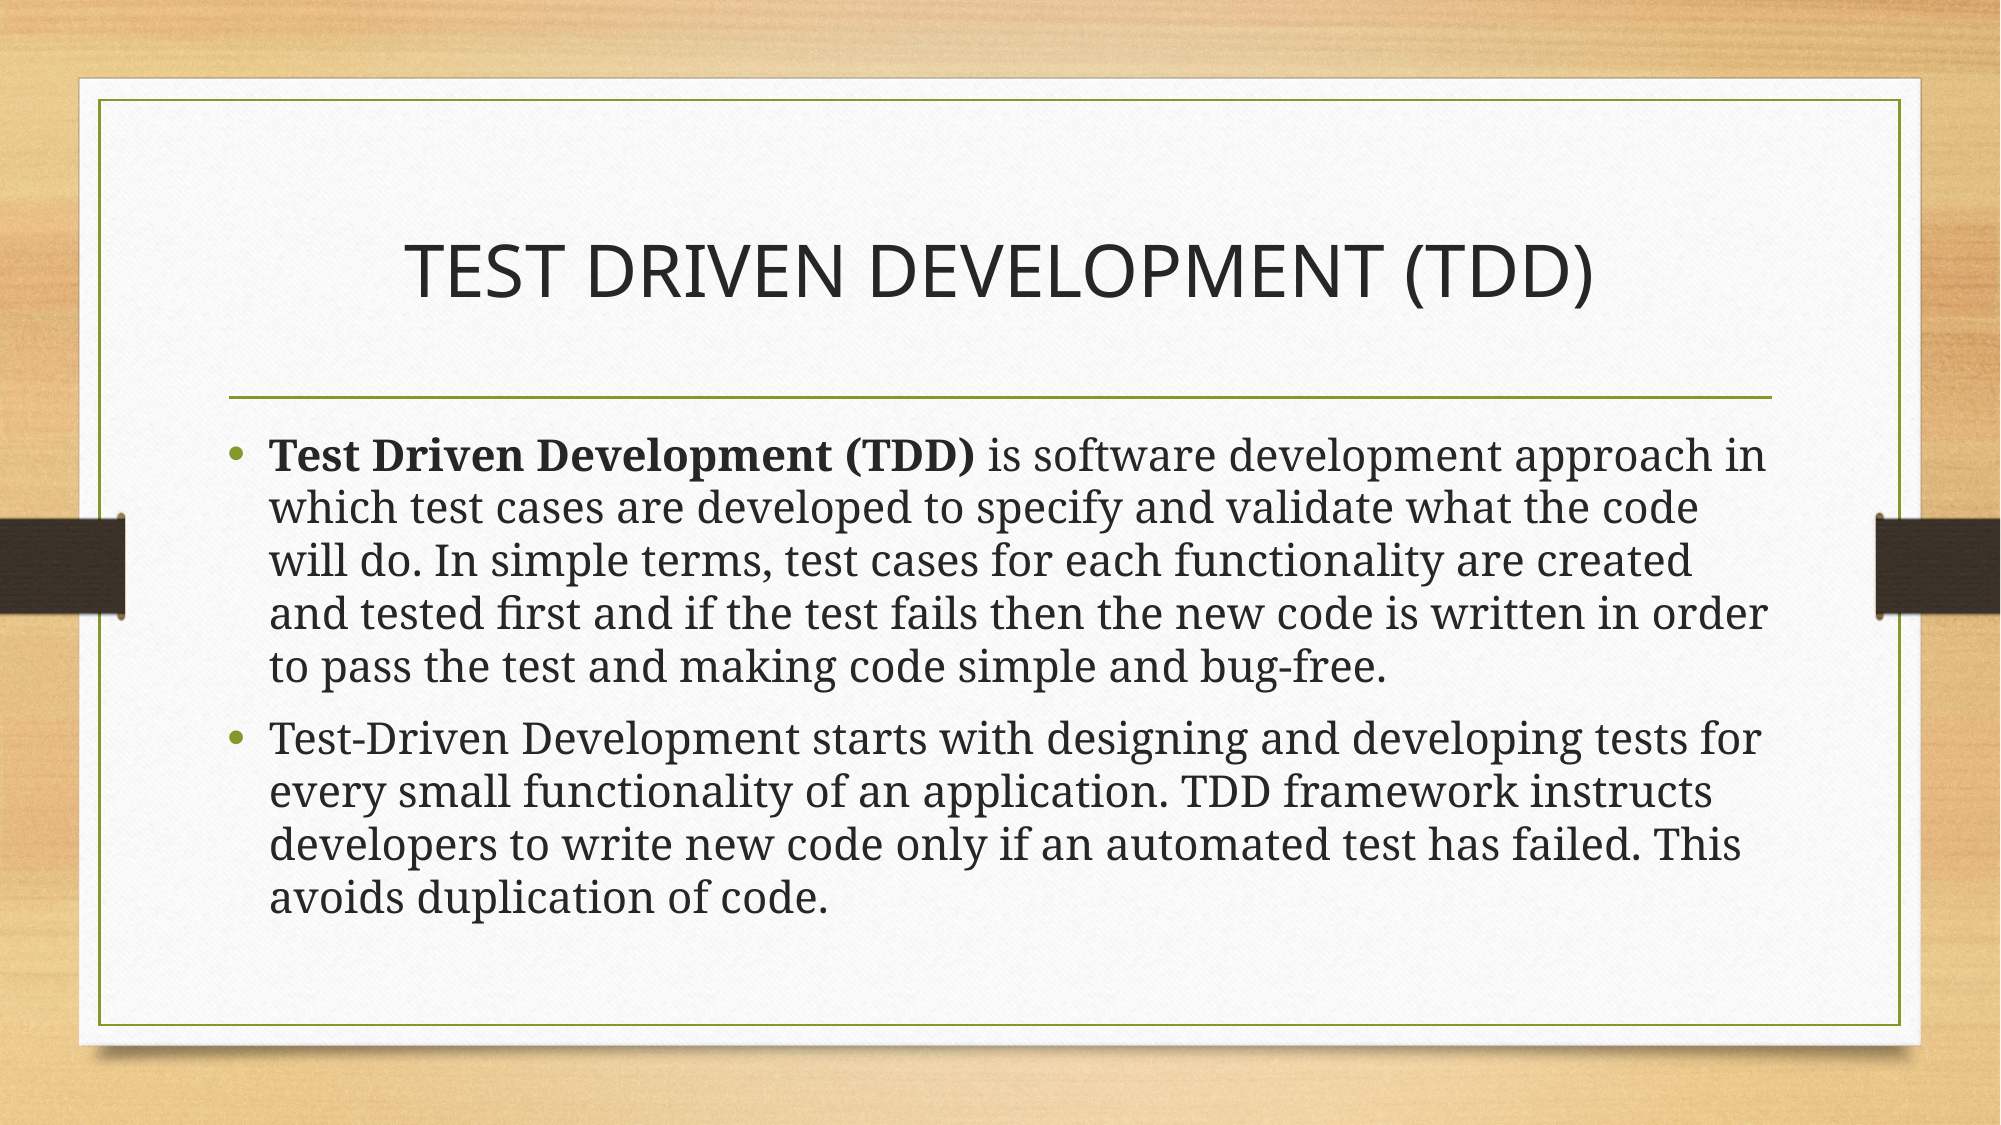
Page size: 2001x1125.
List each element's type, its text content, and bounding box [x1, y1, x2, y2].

picture [0, 0, 2001, 1125]
title TEST DRIVEN DEVELOPMENT (TDD) [212, 161, 1788, 375]
list Test Driven Development (TDD) is software development approach in which test cases are developed to specify and validate what the code will do. In simple terms, test cases for each functionality are created and tested first and if the test fails then the new code is written in order to pass the test and making code simple and bug-free. Test-Driven Development starts with designing and developing tests for every small functionality of an application. TDD framework instructs developers to write new code only if an automated test has failed. This avoids duplication of code. [212, 419, 1788, 964]
